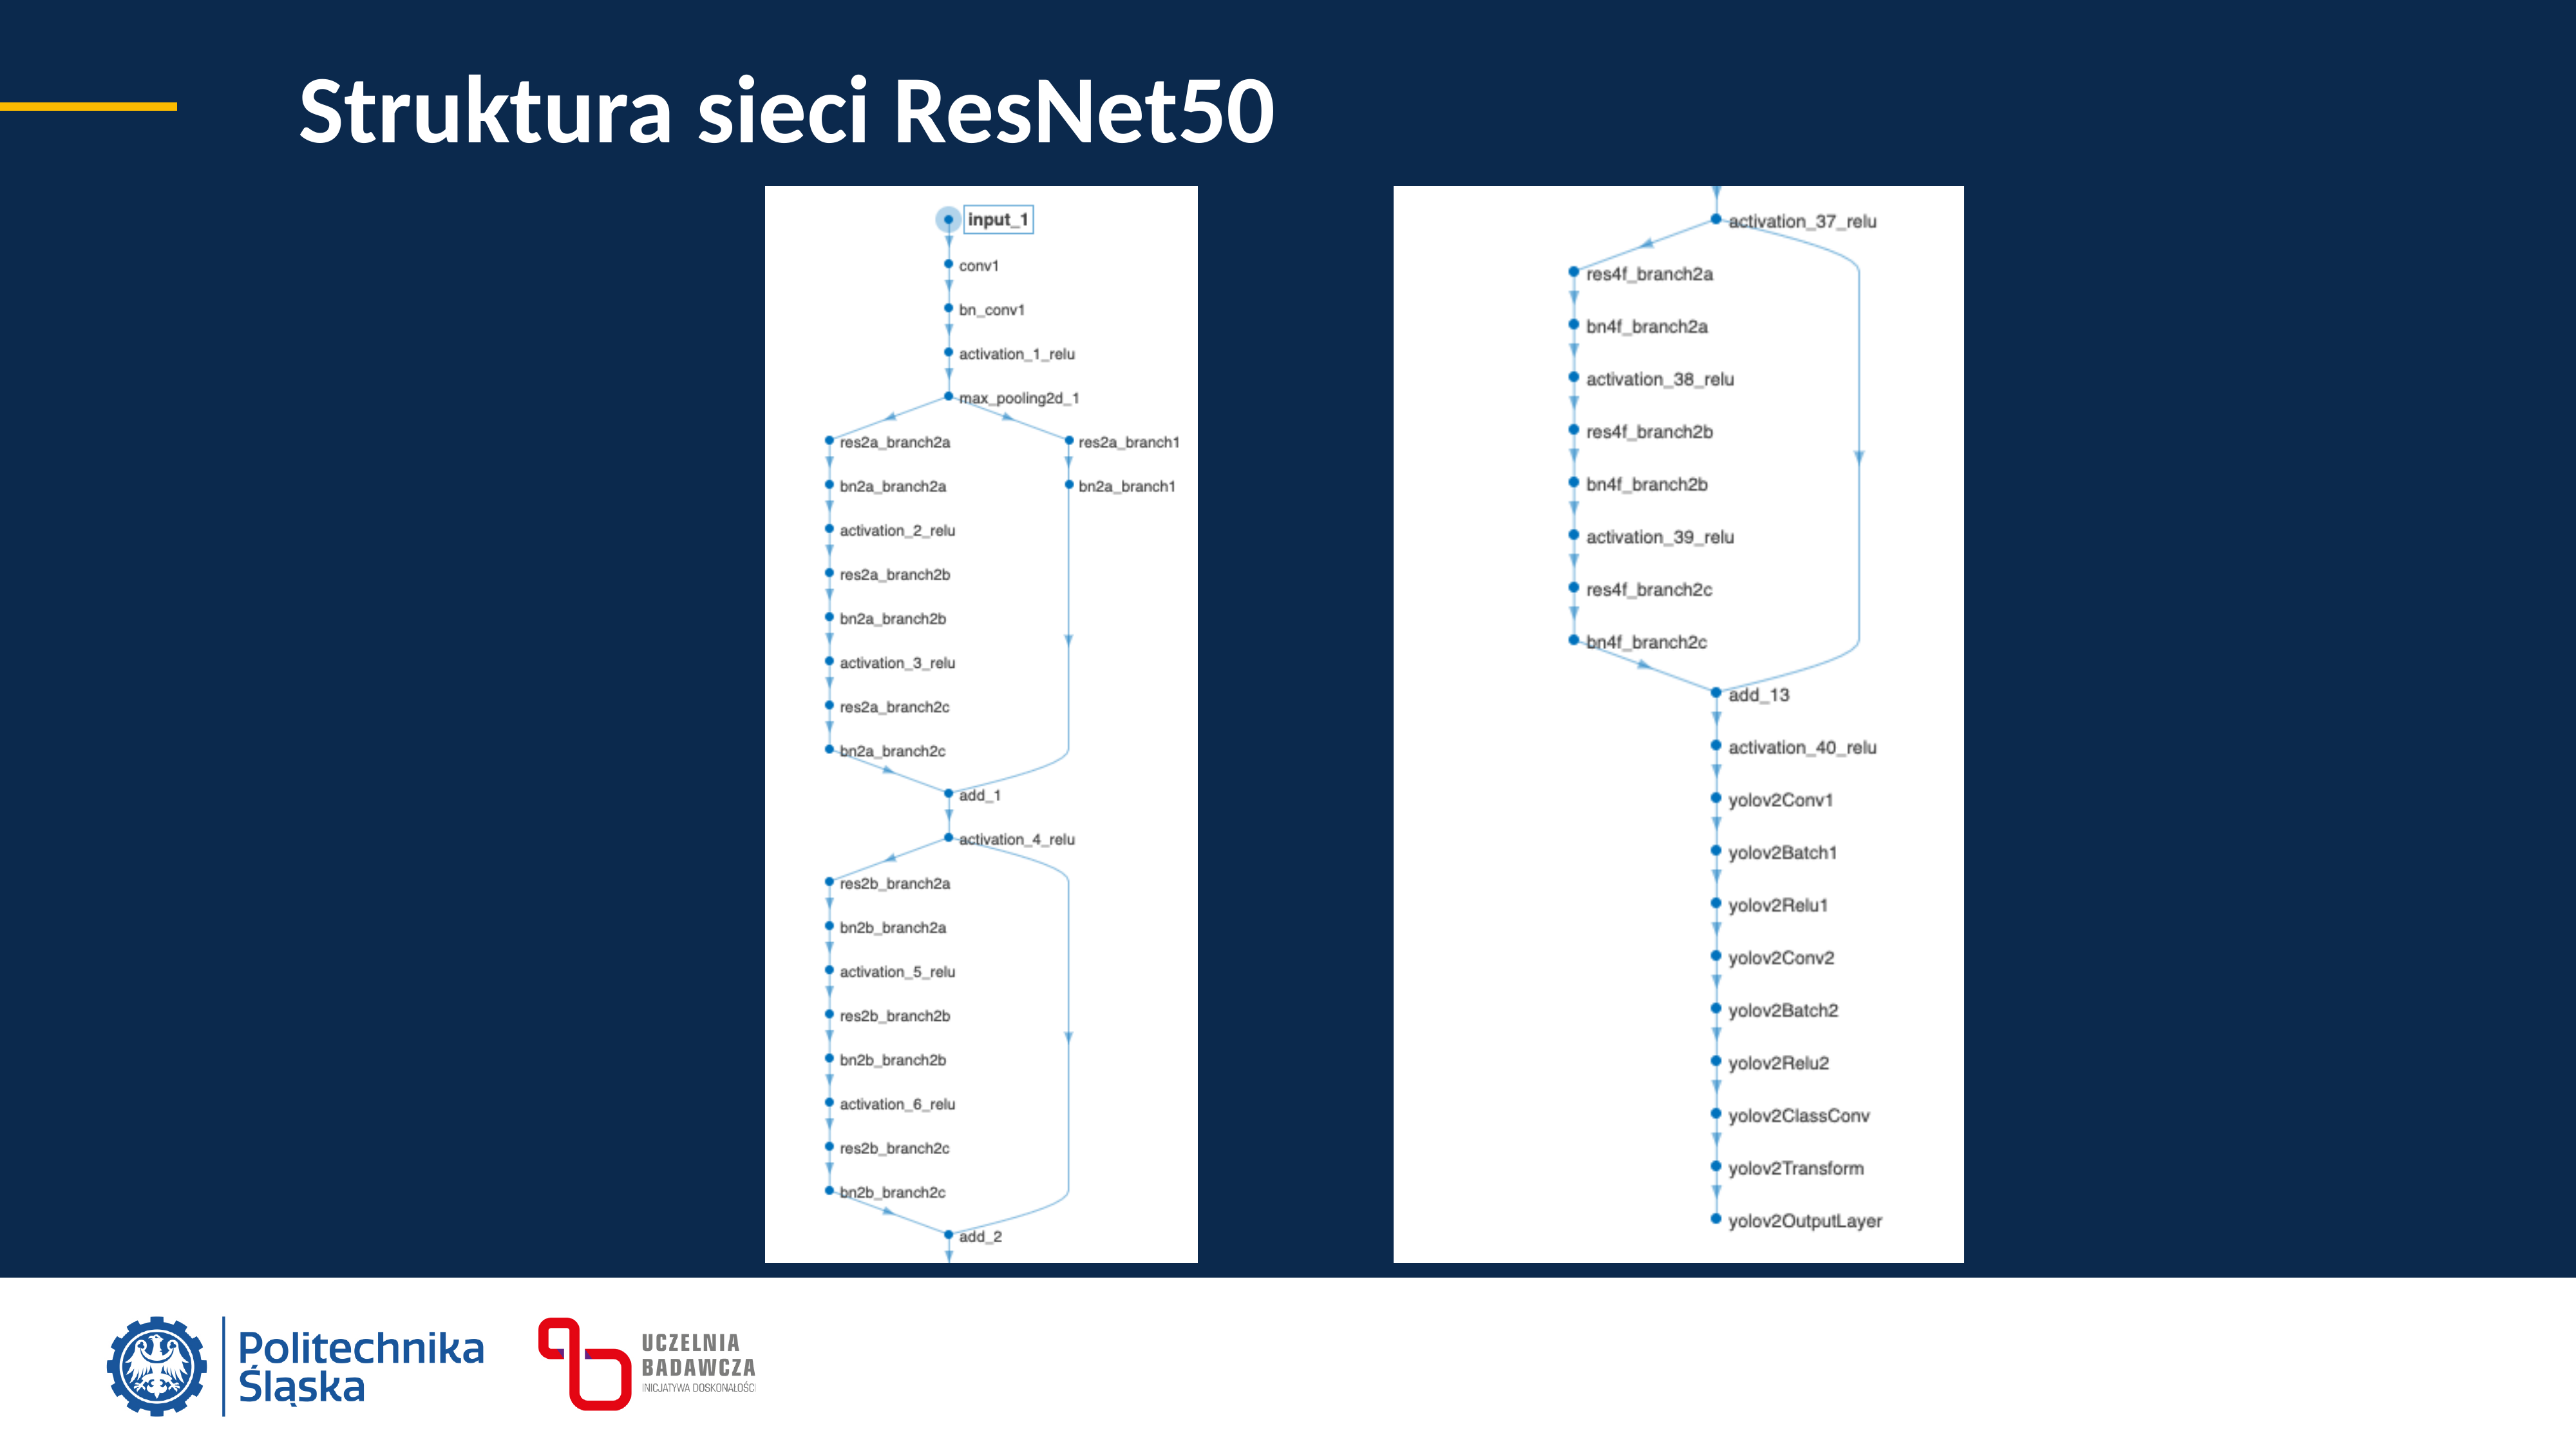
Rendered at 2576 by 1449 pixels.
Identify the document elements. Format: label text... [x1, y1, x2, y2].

picture [0, 0, 2576, 1449]
text_box Struktura sieci ResNet50 [298, 46, 1964, 162]
